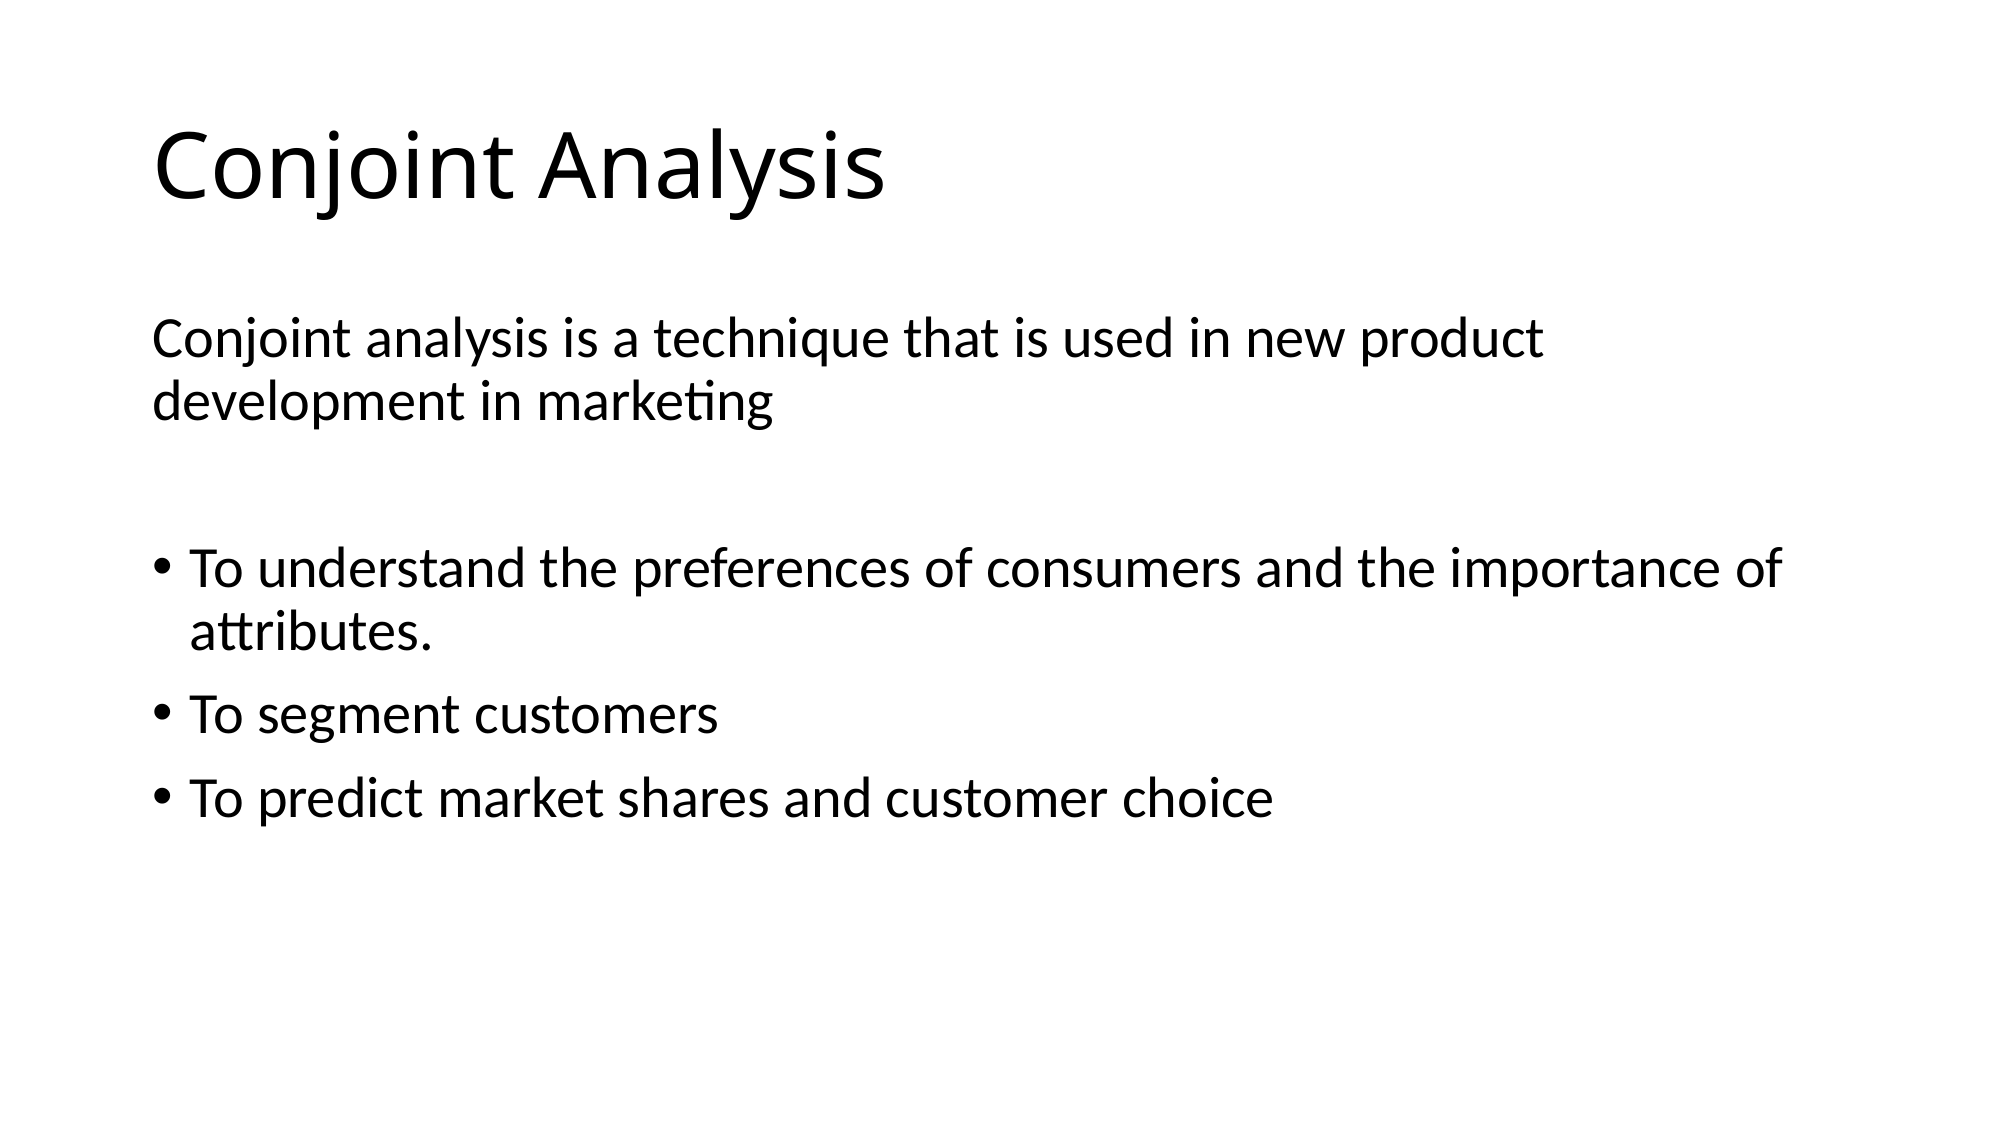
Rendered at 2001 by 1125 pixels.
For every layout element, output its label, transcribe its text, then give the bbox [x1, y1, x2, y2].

list Conjoint analysis is a technique that is used in new product development in marketing To understand the preferences of consumers and the importance of attributes. To segment customers To predict market shares and customer choice [137, 299, 1863, 1014]
title Conjoint Analysis [137, 59, 1863, 278]
